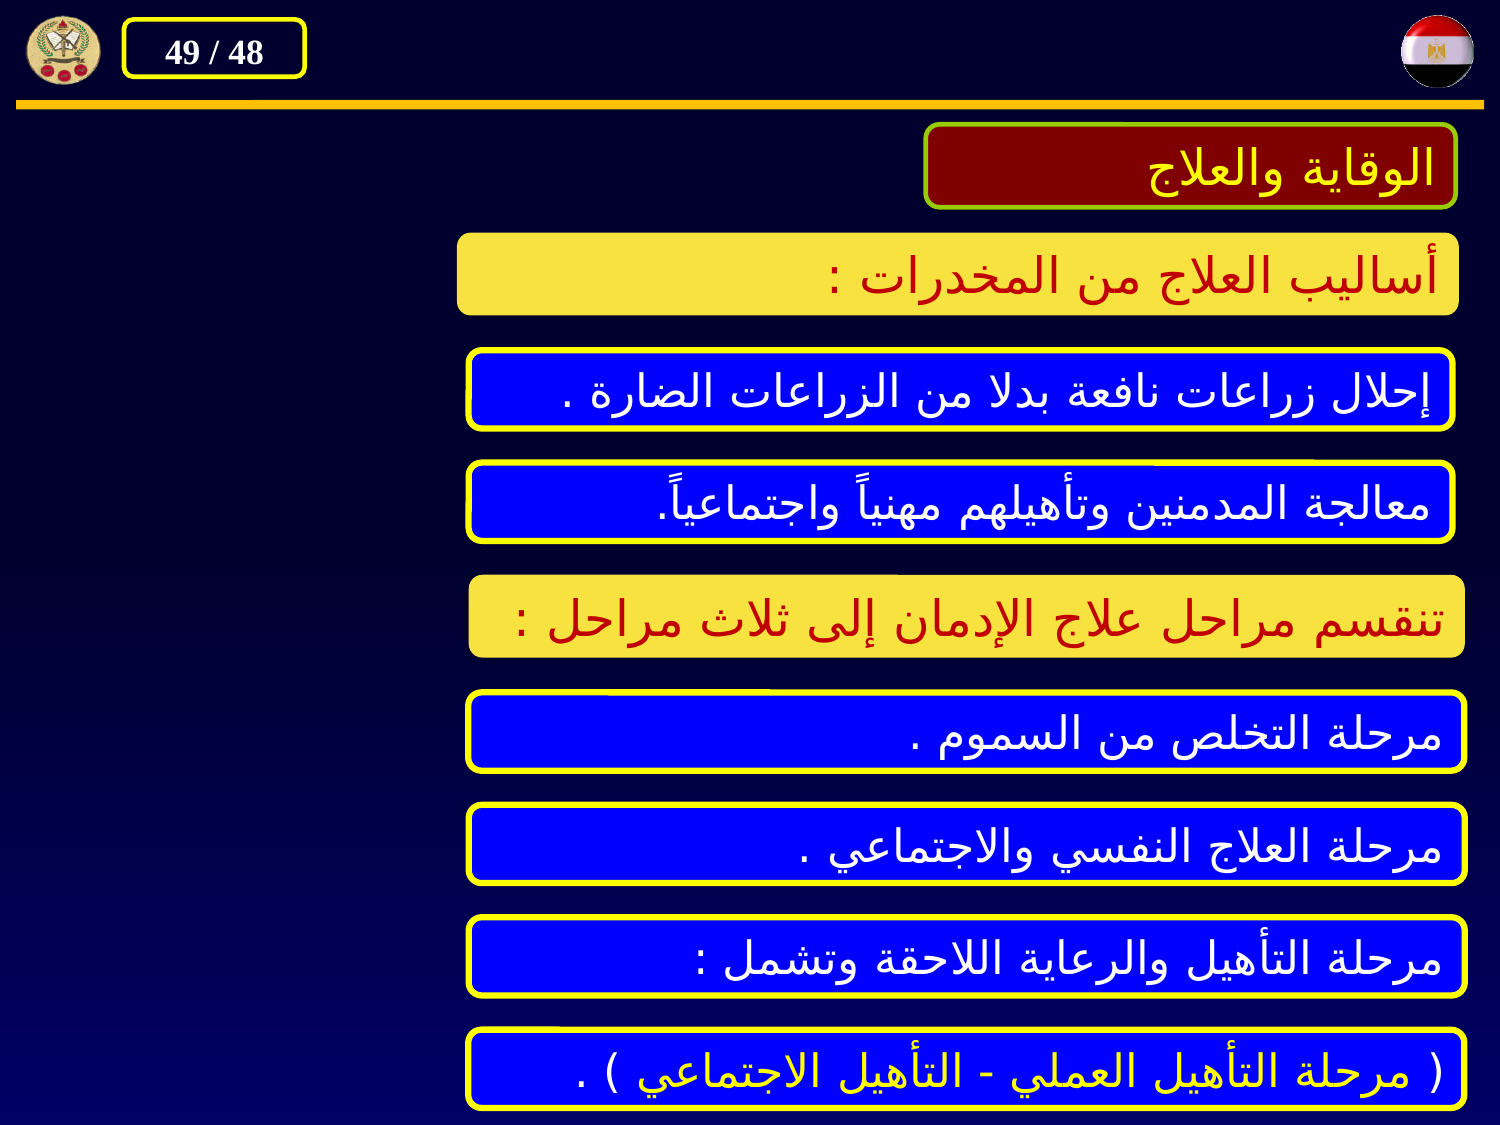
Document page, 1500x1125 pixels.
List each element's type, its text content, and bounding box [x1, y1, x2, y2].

text_box ( مرحلة التأهيل العملي - التأهيل الاجتماعي ) . [468, 1029, 1465, 1108]
text_box تنقسم مراحل علاج الإدمان إلى ثلاث مراحل : [468, 574, 1465, 658]
text_box معالجة المدمنين وتأهيلهم مهنياً واجتماعياً. [468, 462, 1453, 541]
text_box مرحلة العلاج النفسي والاجتماعي . [468, 804, 1465, 884]
text_box الوقاية والعلاج [925, 124, 1456, 208]
text_box إحلال زراعات نافعة بدلا من الزراعات الضارة . [468, 350, 1453, 429]
text_box مرحلة التخلص من السموم . [468, 692, 1465, 771]
picture [25, 15, 102, 85]
text_box أساليب العلاج من المخدرات : [456, 232, 1459, 316]
text_box مرحلة التأهيل والرعاية اللاحقة وتشمل : [468, 917, 1465, 996]
picture [1401, 15, 1474, 88]
